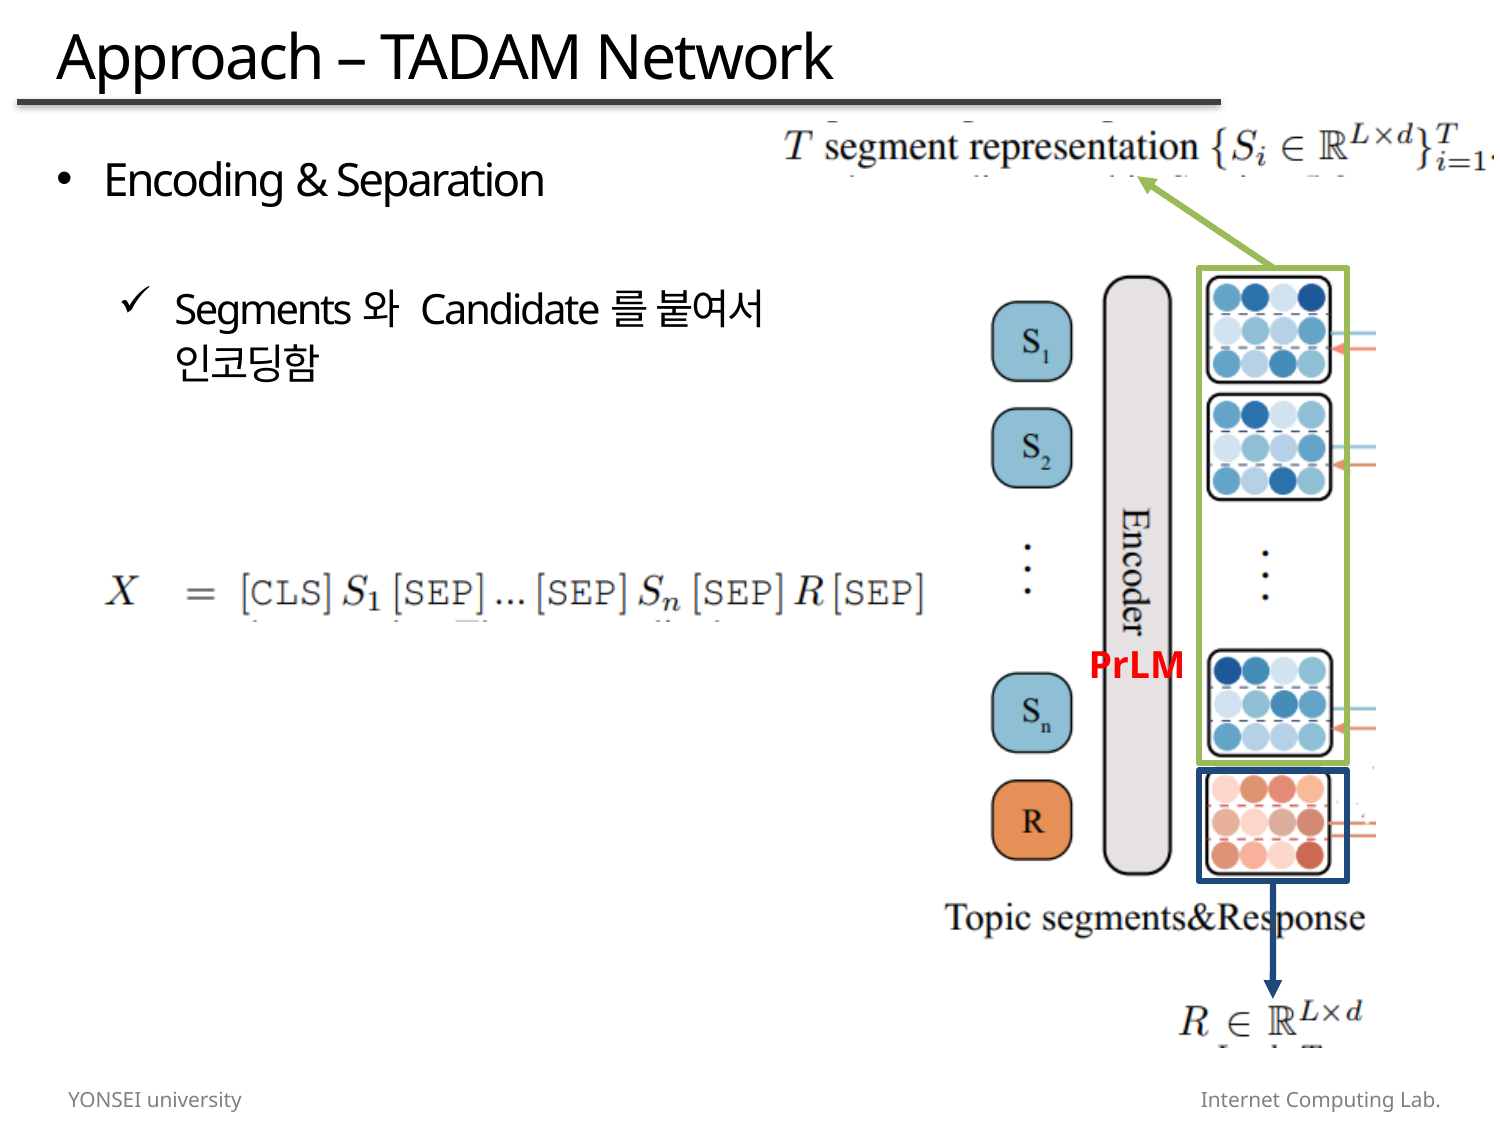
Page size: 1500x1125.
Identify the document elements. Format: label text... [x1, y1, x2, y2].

list Encoding & Separation Segments와 Candidate를 붙여서 인코딩함 [41, 137, 1459, 1083]
picture [100, 571, 223, 616]
title Approach – TADAM Network [41, 19, 1459, 90]
picture [1176, 998, 1370, 1048]
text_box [1136, 176, 1274, 268]
picture [780, 121, 1494, 177]
picture [237, 264, 1376, 955]
